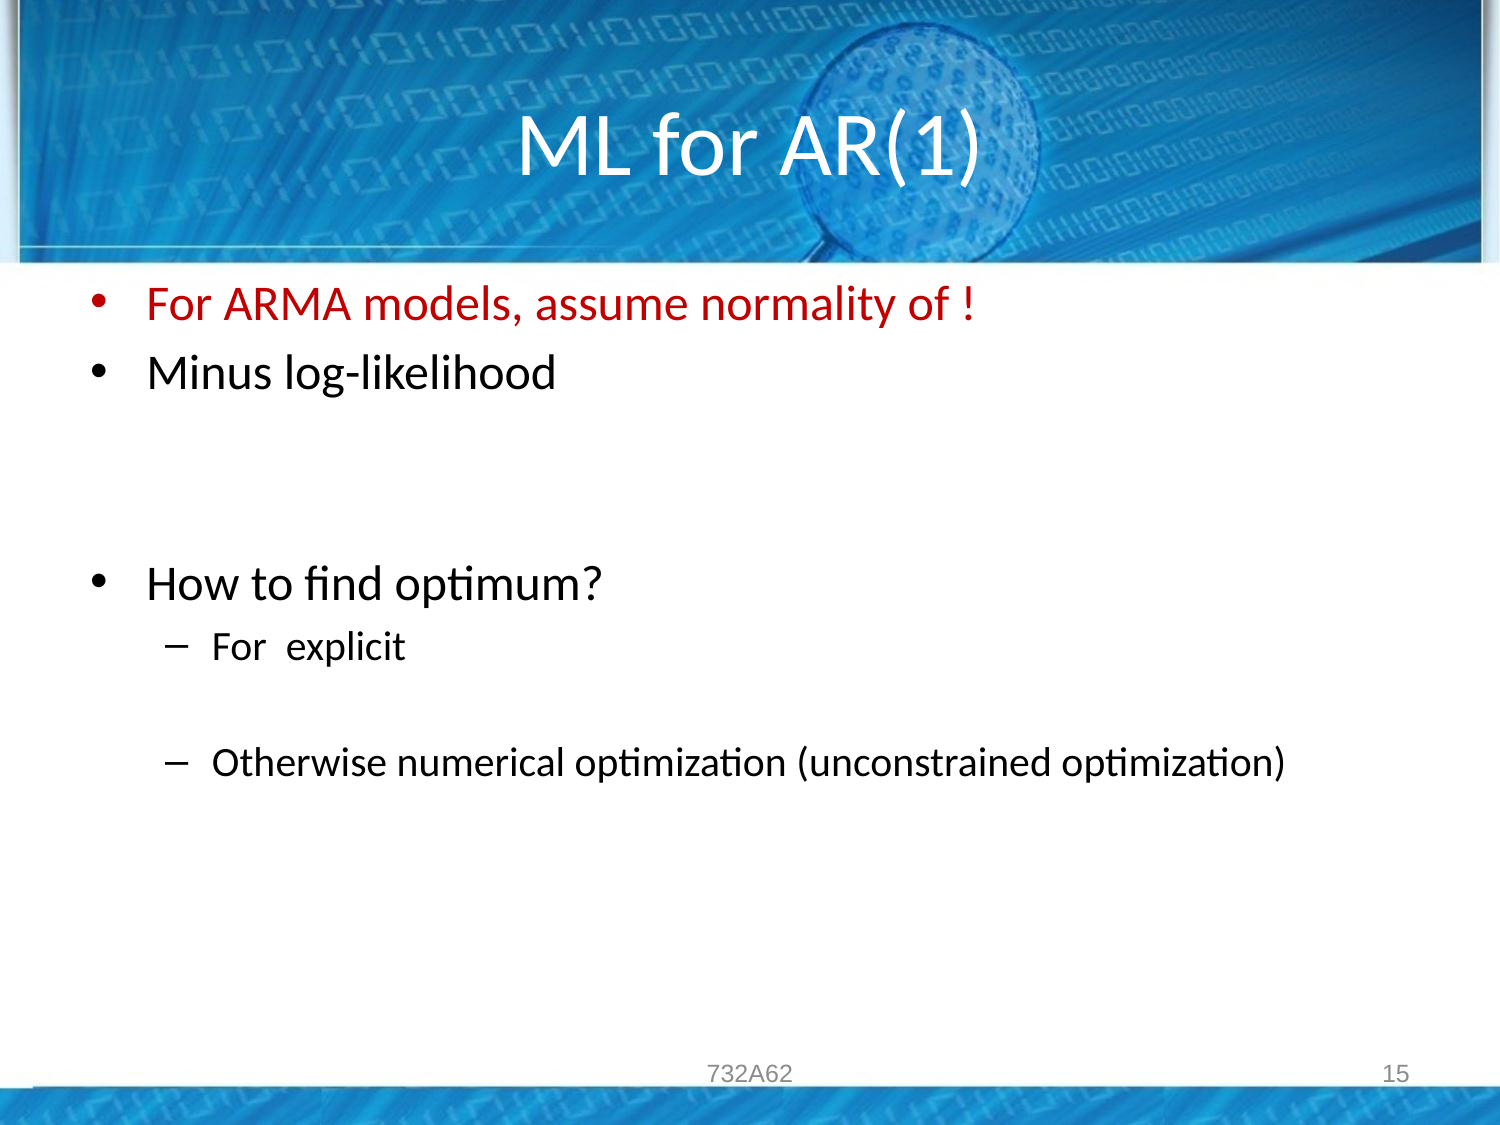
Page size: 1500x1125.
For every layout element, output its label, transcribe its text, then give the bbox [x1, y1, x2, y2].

title ML for AR(1) [75, 45, 1425, 233]
slide_number 15 [1074, 1042, 1425, 1103]
footer 732A62 [512, 1042, 988, 1103]
picture [0, 0, 1500, 1125]
